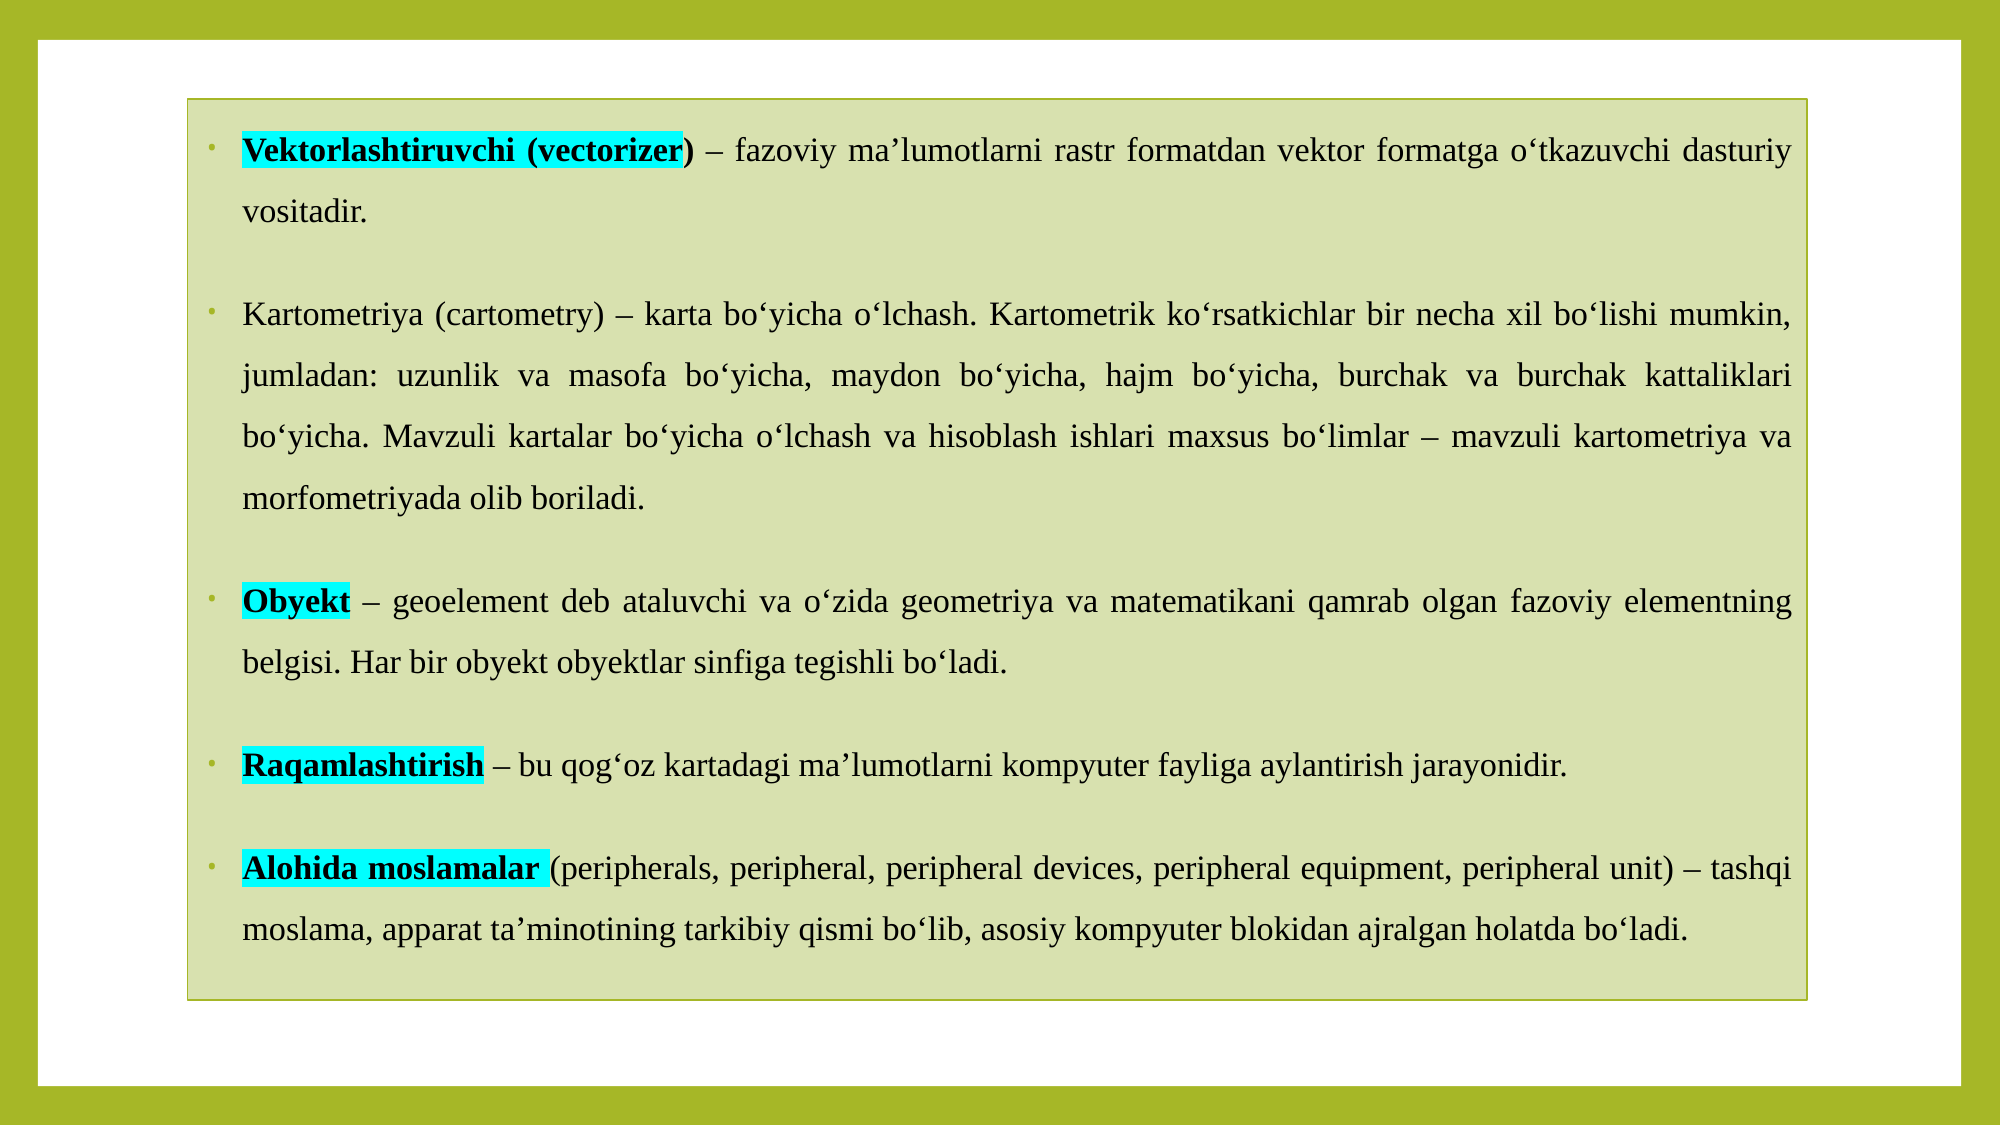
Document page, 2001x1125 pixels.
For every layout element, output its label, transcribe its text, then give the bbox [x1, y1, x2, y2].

list Vektorlashtiruvchi (vectorizer) – fazoviy ma’lumotlarni rastr formatdan vektor formatga oʻtkazuvchi dasturiy vositadir. Kartometriya (cartometry) – karta boʻyicha oʻlchash. Kartometrik koʻrsatkichlar bir necha хil boʻlishi mumkin, jumladan: uzunlik va masofa boʻyicha, maydon boʻyicha, hajm boʻyicha, burchak va burchak kattaliklari boʻyicha. Mavzuli kartalar boʻyicha oʻlchash va hisoblash ishlari maхsus boʻlimlar – mavzuli kartometriya va morfometriyada olib boriladi. Obyekt – geoelement deb ataluvchi va oʻzida geometriya va matematikani qamrab olgan fazoviy elementning belgisi. Har bir obyekt obyektlar sinfiga tegishli boʻladi. Raqamlashtirish – bu qogʻoz kartadagi ma’lumotlarni kоmpyuter fayliga aylantirish jarayonidir. Alohida moslamalar (peripherals, peripheral, peripheral devices, peripheral equipment, peripheral unit) – tashqi moslama, apparat ta’minotining tarkibiy qismi boʻlib, asosiy kоmpyuter blokidan ajralgan holatda boʻladi. [187, 98, 1808, 1001]
